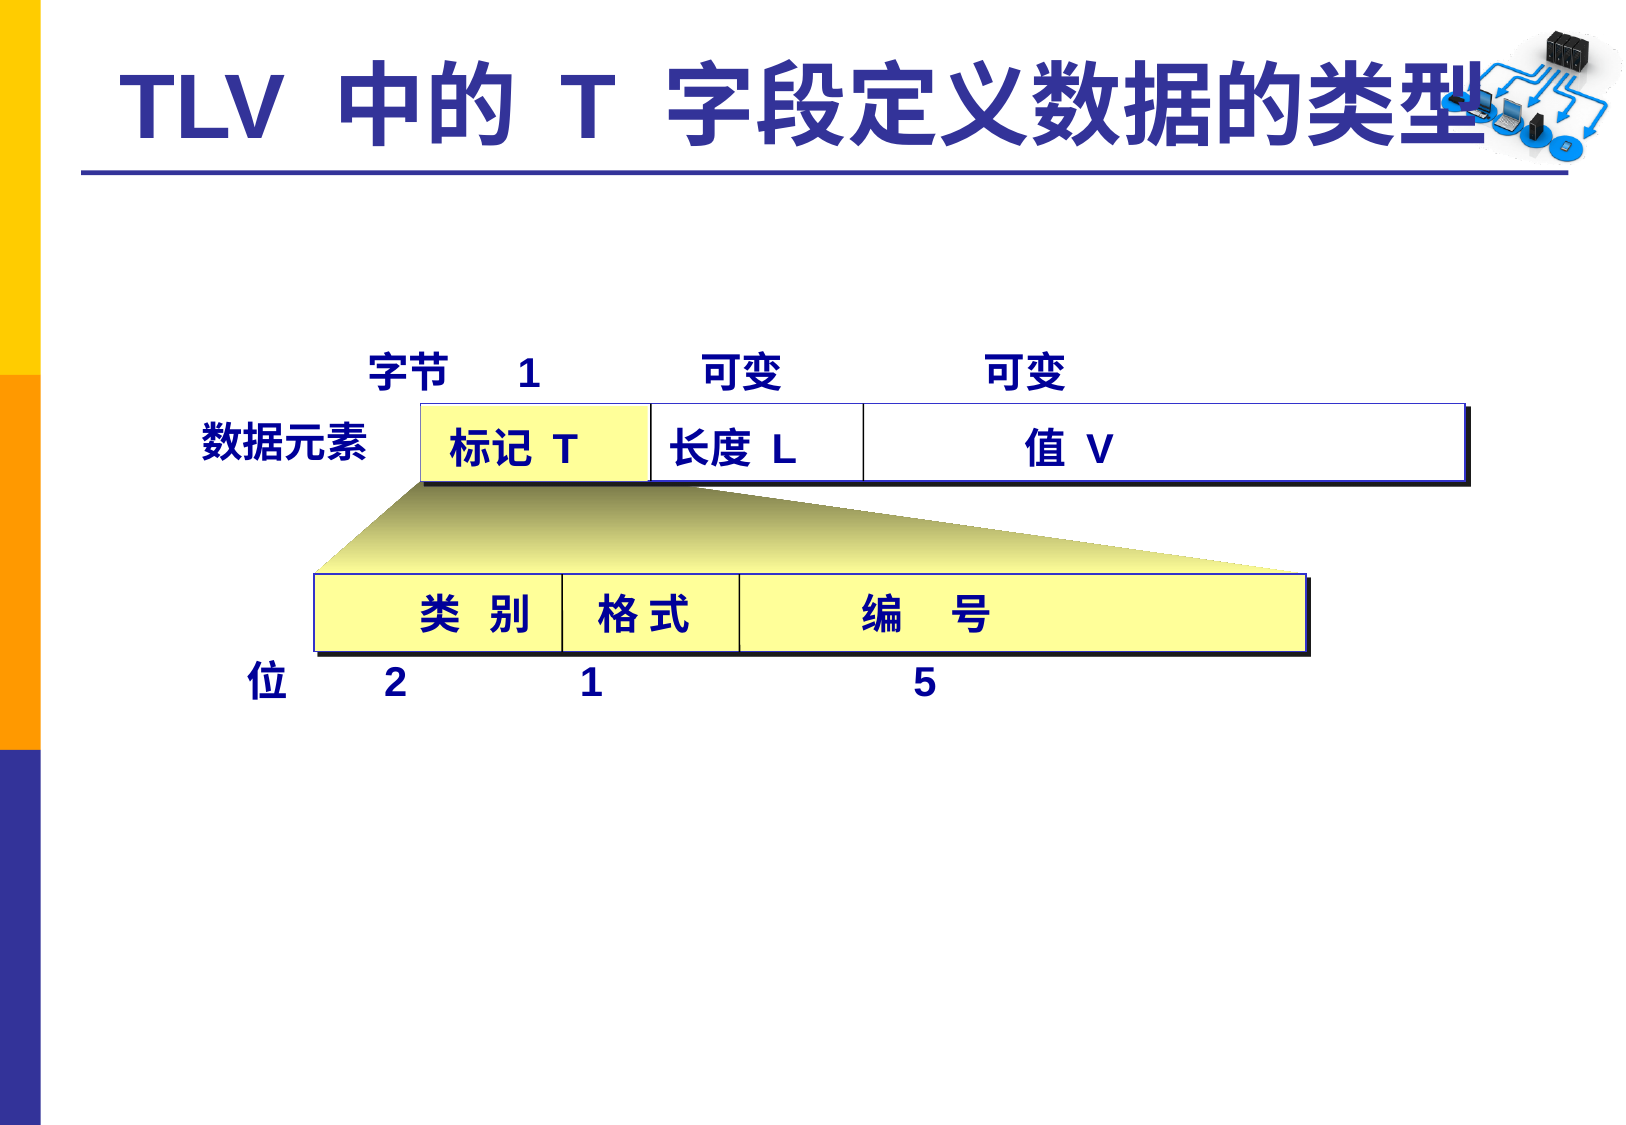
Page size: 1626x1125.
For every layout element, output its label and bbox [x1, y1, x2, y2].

picture [1568, 30, 1624, 165]
text_box [186, 338, 1466, 712]
title [83, 30, 1568, 165]
